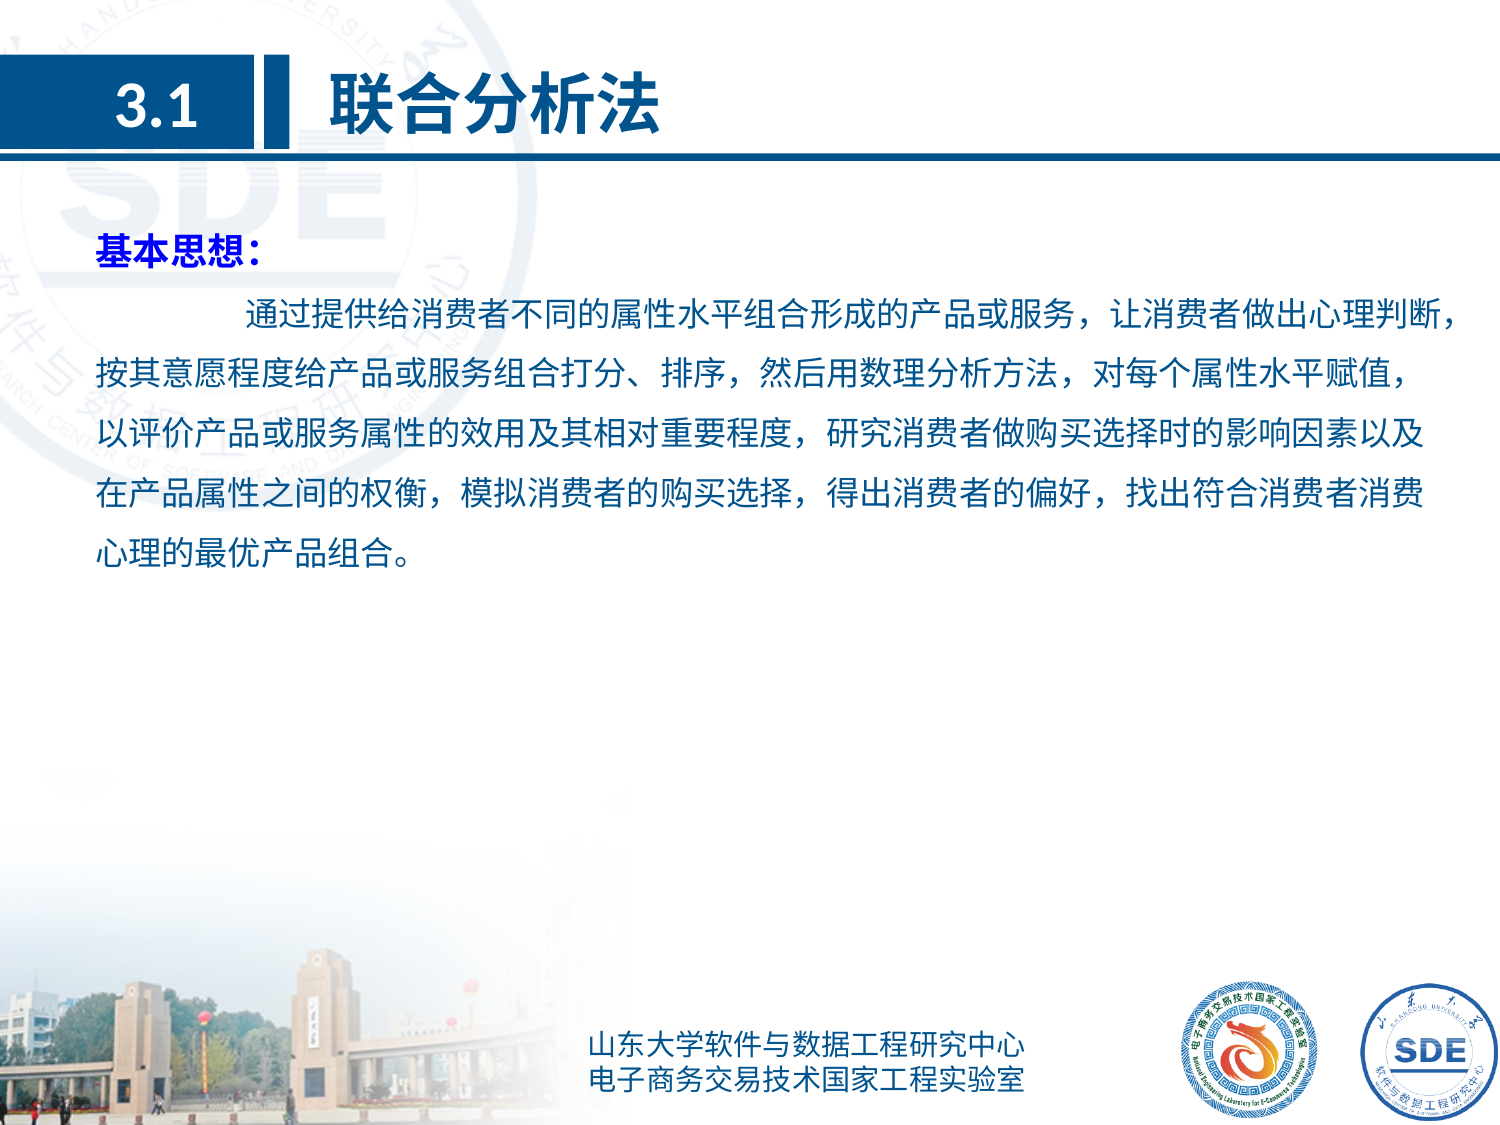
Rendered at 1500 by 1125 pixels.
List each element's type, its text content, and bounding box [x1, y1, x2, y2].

text_box 3.1 [98, 53, 252, 148]
picture [0, 161, 1500, 1125]
text_box 联合分析法 [314, 54, 1187, 149]
picture [0, 0, 1500, 153]
text_box 基本思想： 通过提供给消费者不同的属性水平组合形成的产品或服务，让消费者做出心理判断，按其意愿程度给产品或服务组合打分、排序，然后用数理分析方法，对每个属性水平赋值，以评价产品或服务属性的效用及其相对重要程度，研究消费者做购买选择时的影响因素以及在产品属性之间的权衡，模拟消费者的购买选择，得出消费者的偏好，找出符合消费者消费心理的最优产品组合。 [80, 197, 1463, 640]
